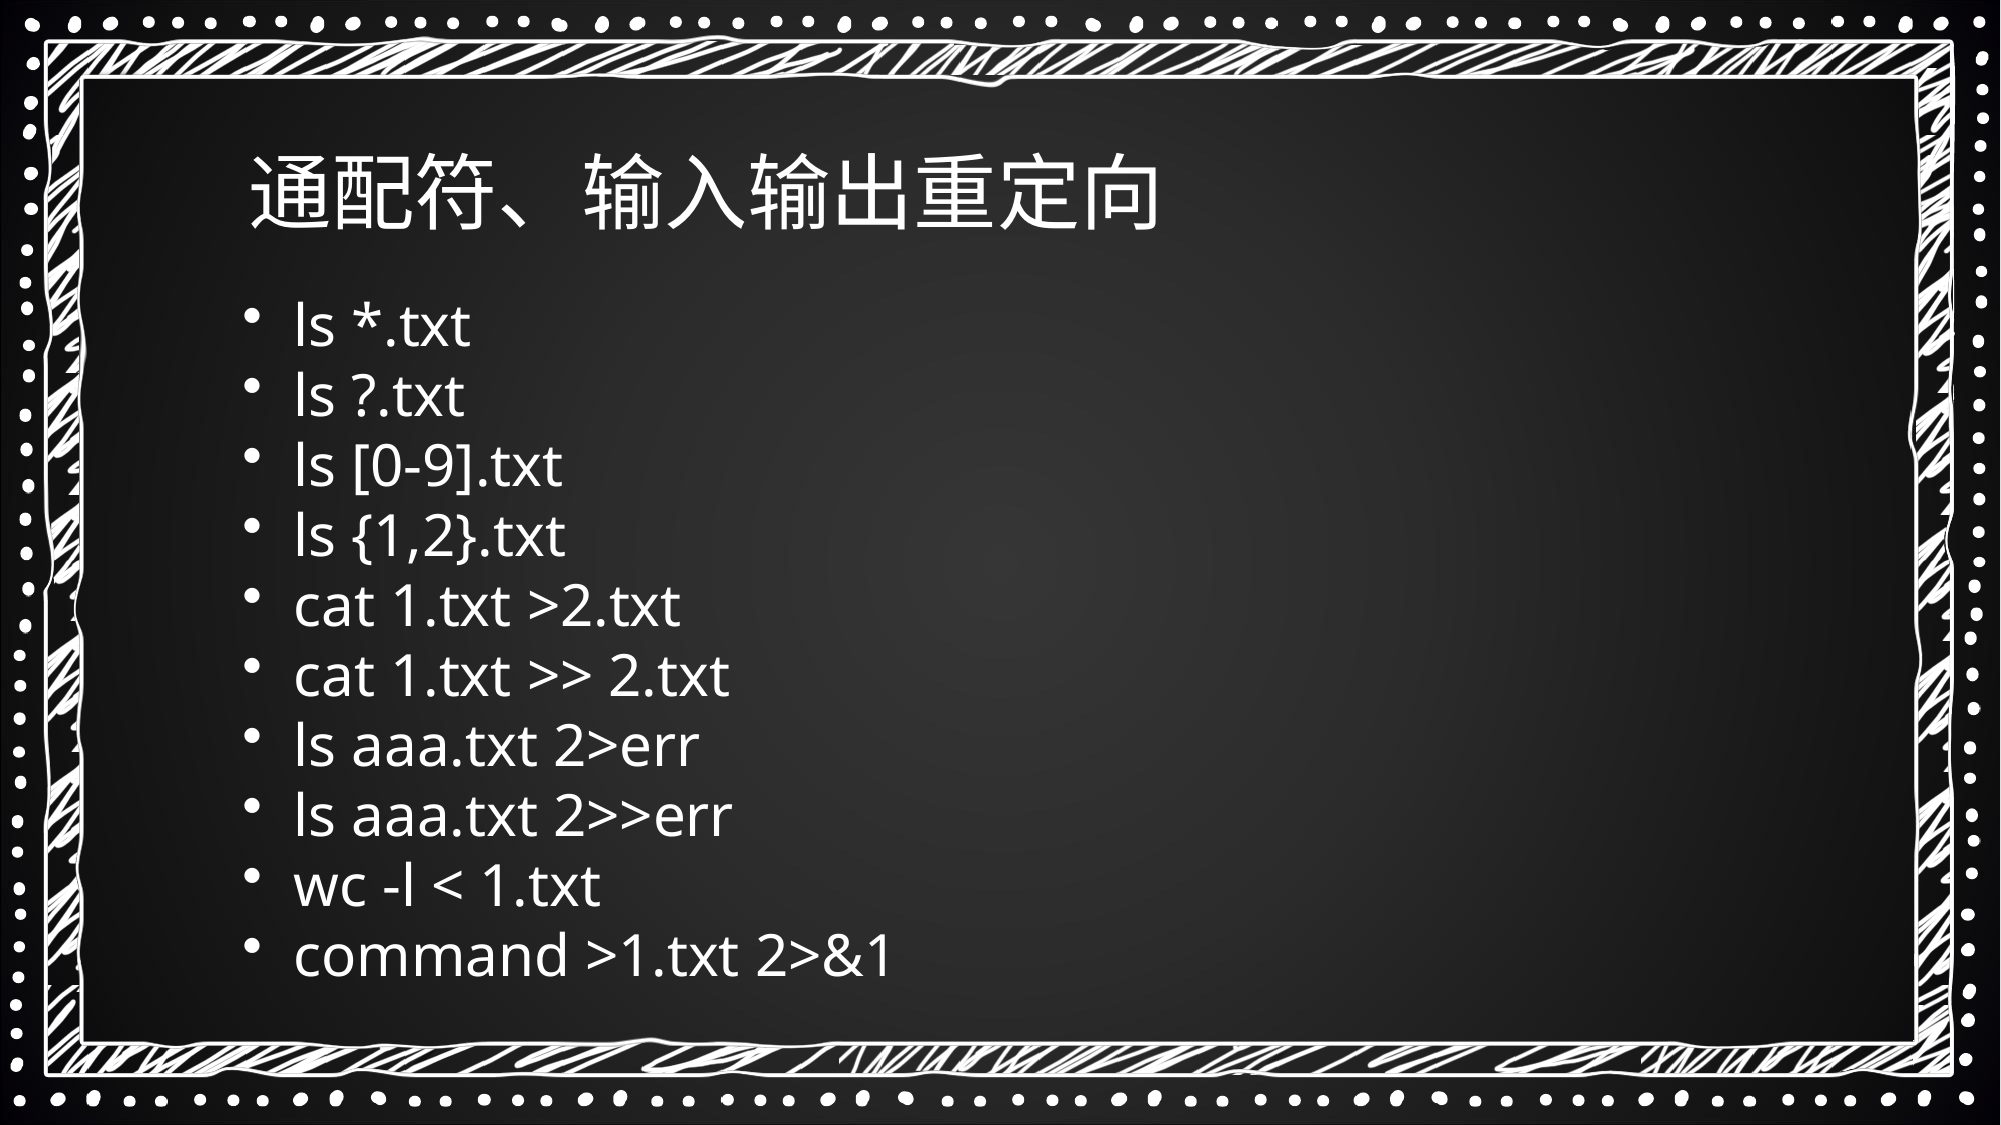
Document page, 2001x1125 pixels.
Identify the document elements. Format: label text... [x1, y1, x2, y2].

picture [0, 0, 2001, 1125]
text_box 通配符、输入输出重定向 [240, 133, 1530, 248]
text_box ls *.txt ls ?.txt ls [0-9].txt ls {1,2}.txt cat 1.txt >2.txt cat 1.txt >> 2.txt ls aaa.txt 2>err ls aaa.txt 2>>err wc -l < 1.txt command >1.txt 2>&1 [235, 280, 1704, 996]
